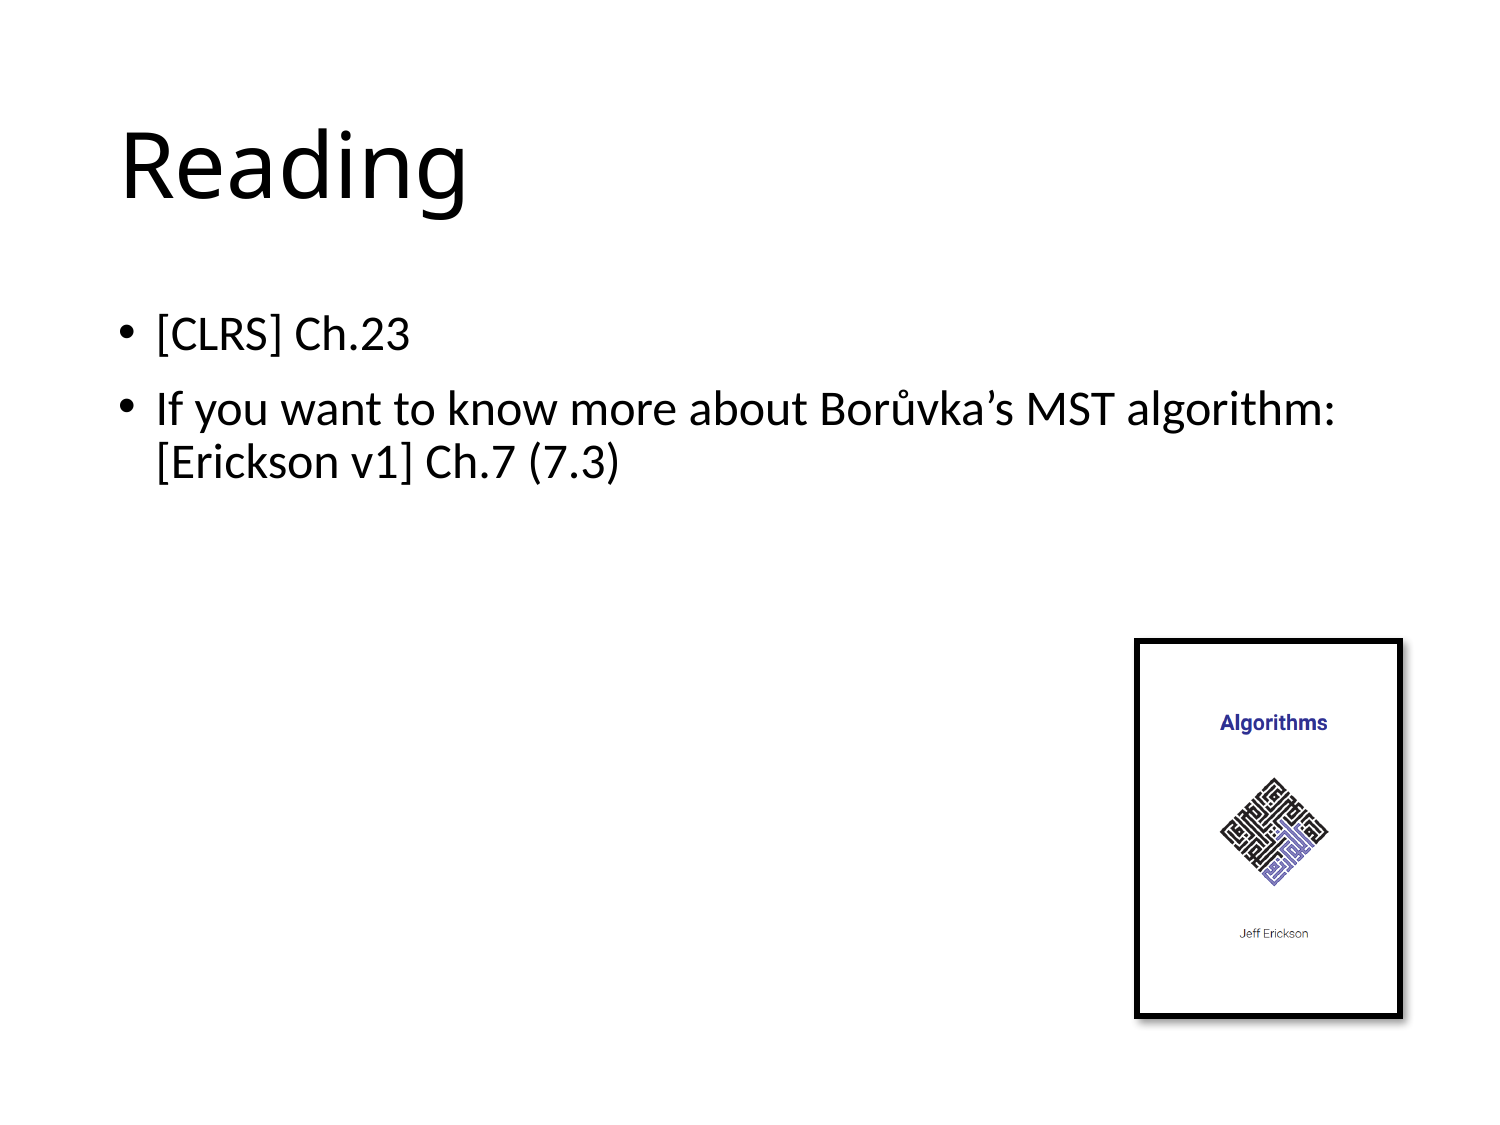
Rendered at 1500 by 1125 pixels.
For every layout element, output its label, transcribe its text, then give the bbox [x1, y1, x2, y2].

picture [1140, 644, 1397, 1014]
title Reading [103, 59, 1397, 278]
list [CLRS] Ch.23 If you want to know more about Borůvka’s MST algorithm: [Erickson v1] Ch.7 (7.3) [103, 299, 1397, 1014]
